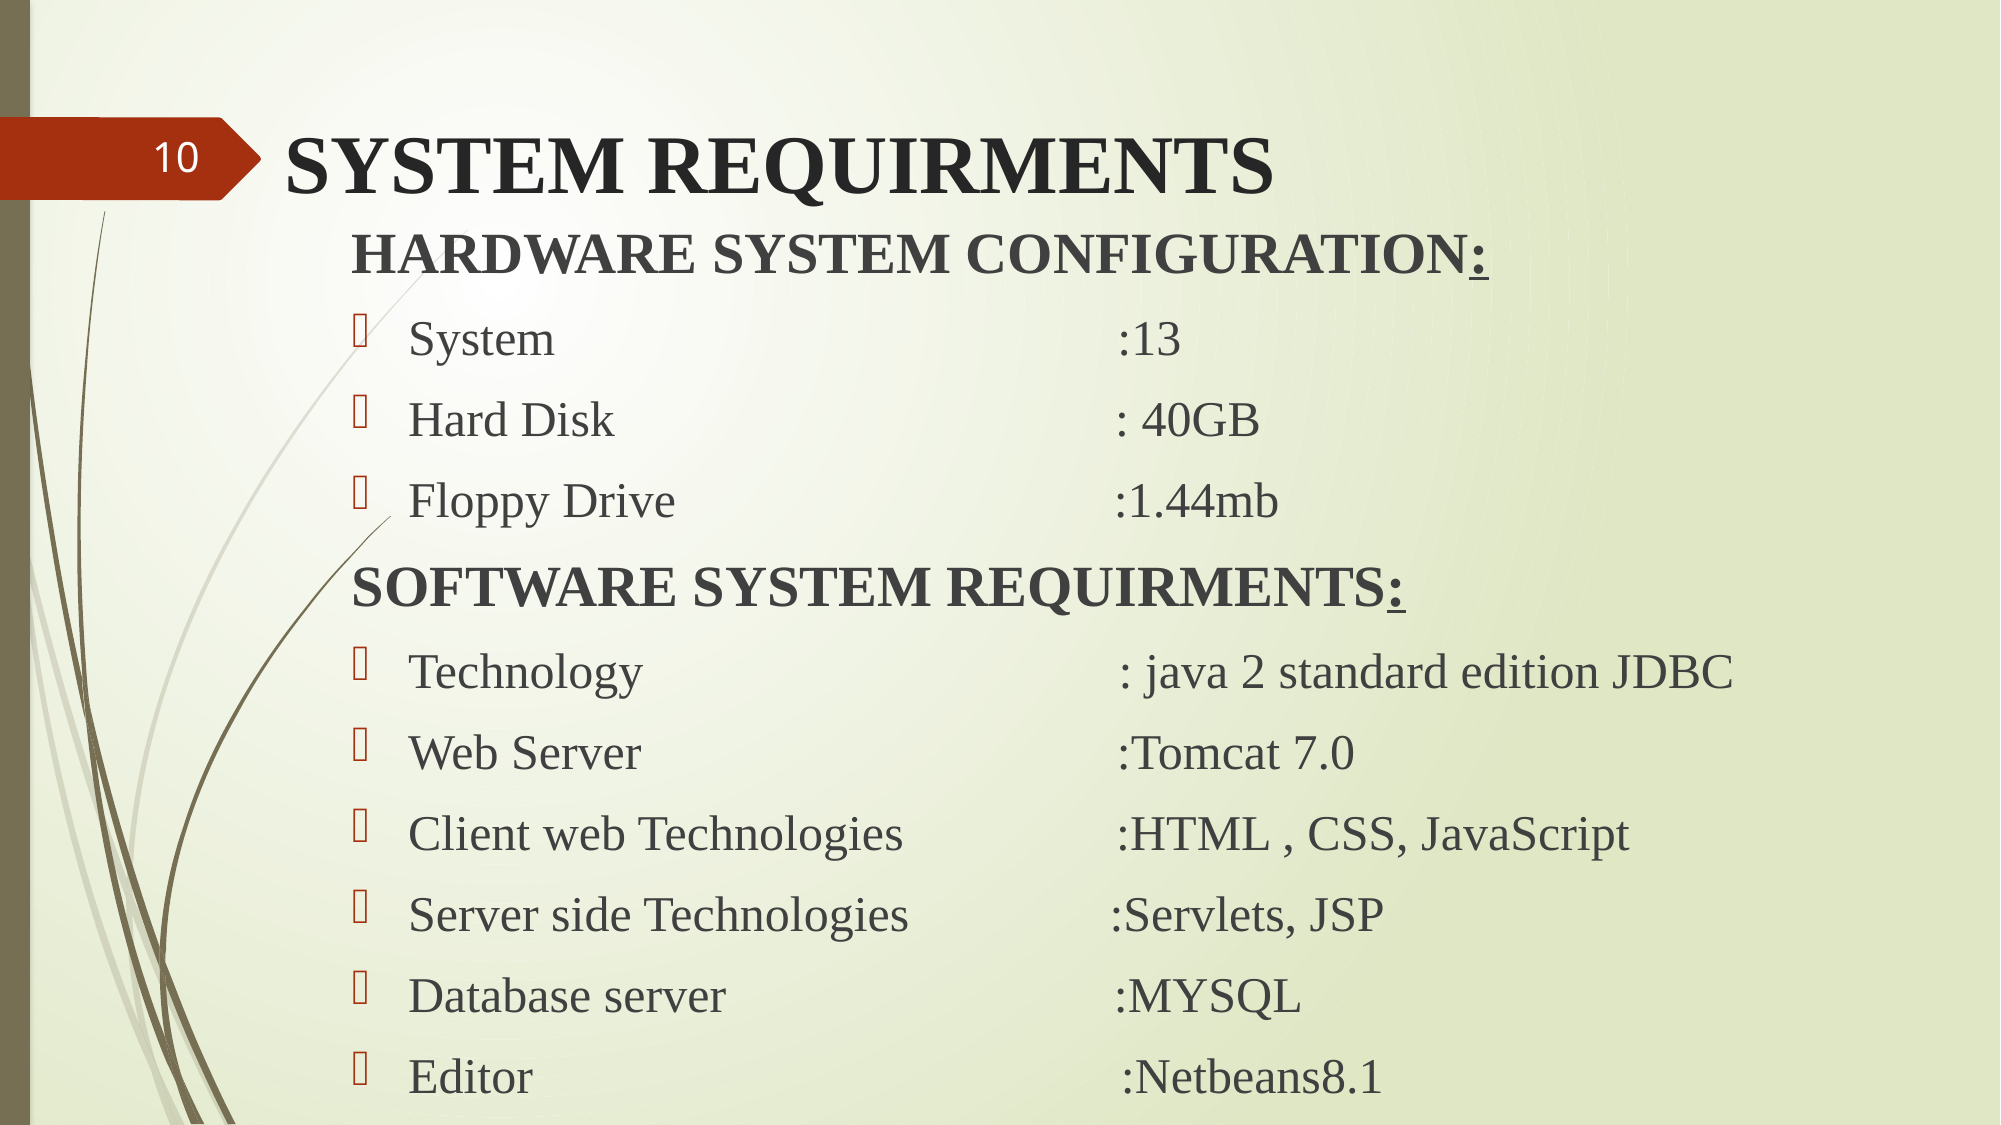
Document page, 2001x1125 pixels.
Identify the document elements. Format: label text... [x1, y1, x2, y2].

list HARDWARE SYSTEM CONFIGURATION: System :13 Hard Disk : 40GB Floppy Drive :1.44mb SOFTWARE SYSTEM REQUIRMENTS: Technology : java 2 standard edition JDBC Web Server :Tomcat 7.0 Client web Technologies :HTML , CSS, JavaScript Server side Technologies :Servlets, JSP Database server :MYSQL Editor :Netbeans8.1 [336, 207, 1873, 1125]
title SYSTEM REQUIRMENTS [269, 102, 1888, 313]
slide_number 10 [87, 129, 216, 190]
